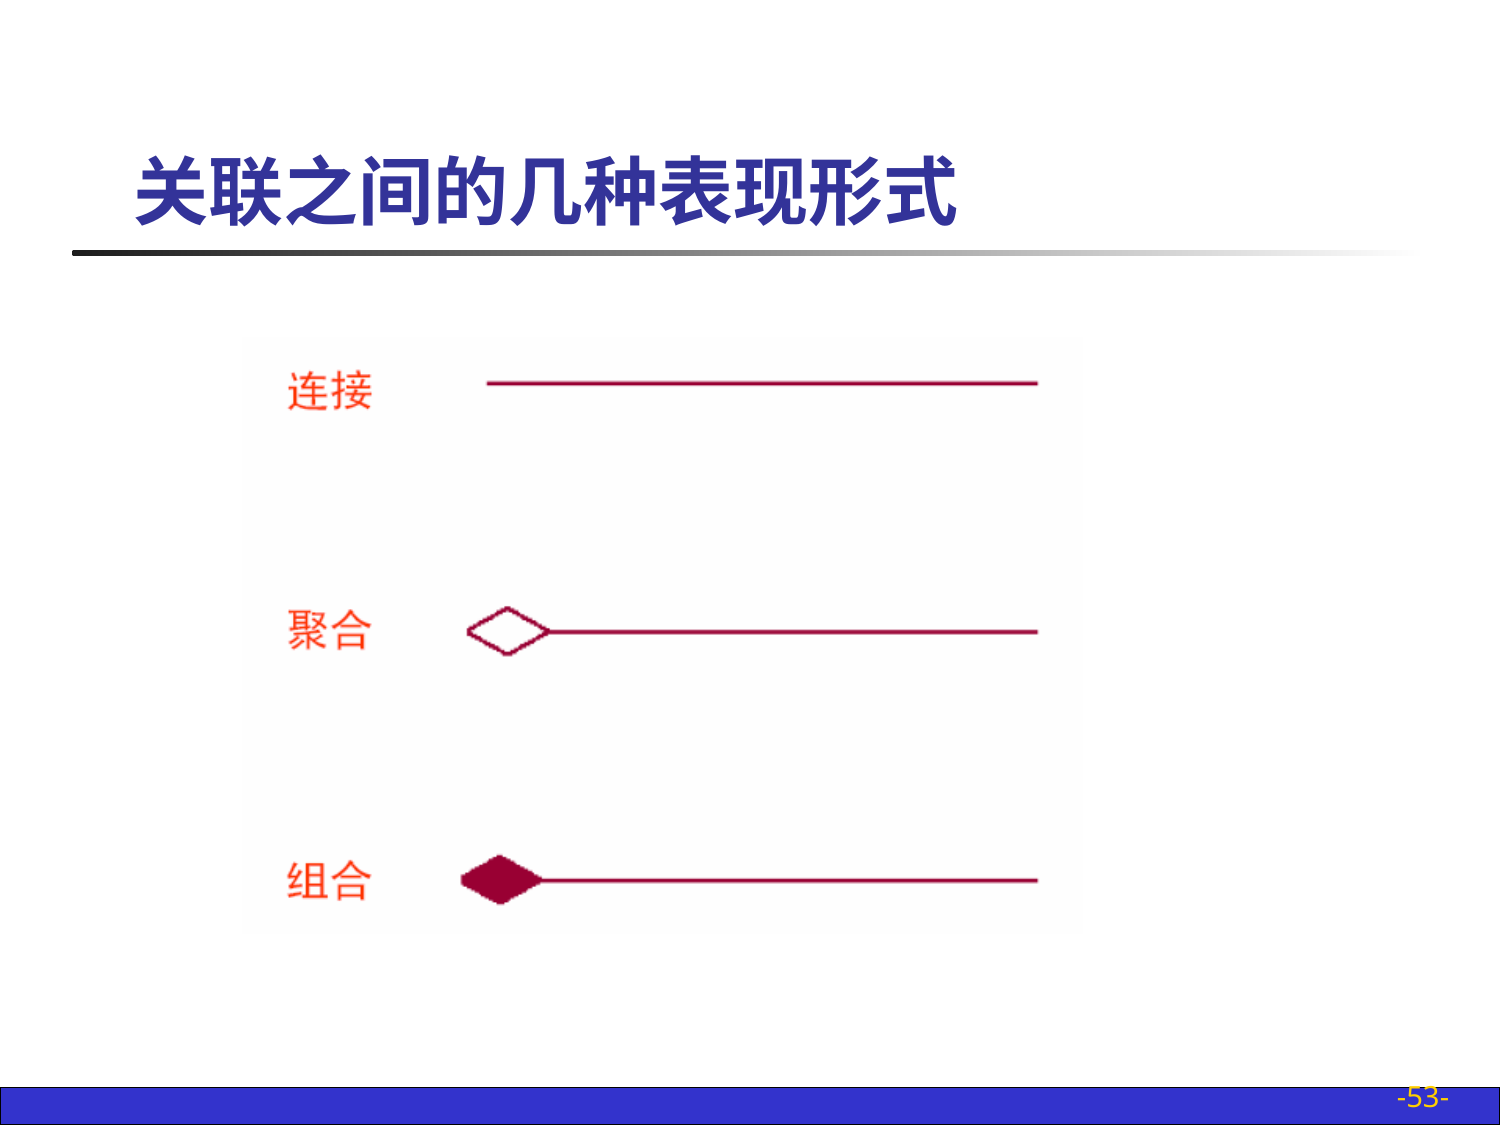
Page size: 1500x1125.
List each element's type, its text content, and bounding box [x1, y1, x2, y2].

picture [241, 337, 1084, 934]
text_box -53- [1151, 1074, 1464, 1125]
title 关联之间的几种表现形式 [118, 54, 1398, 243]
